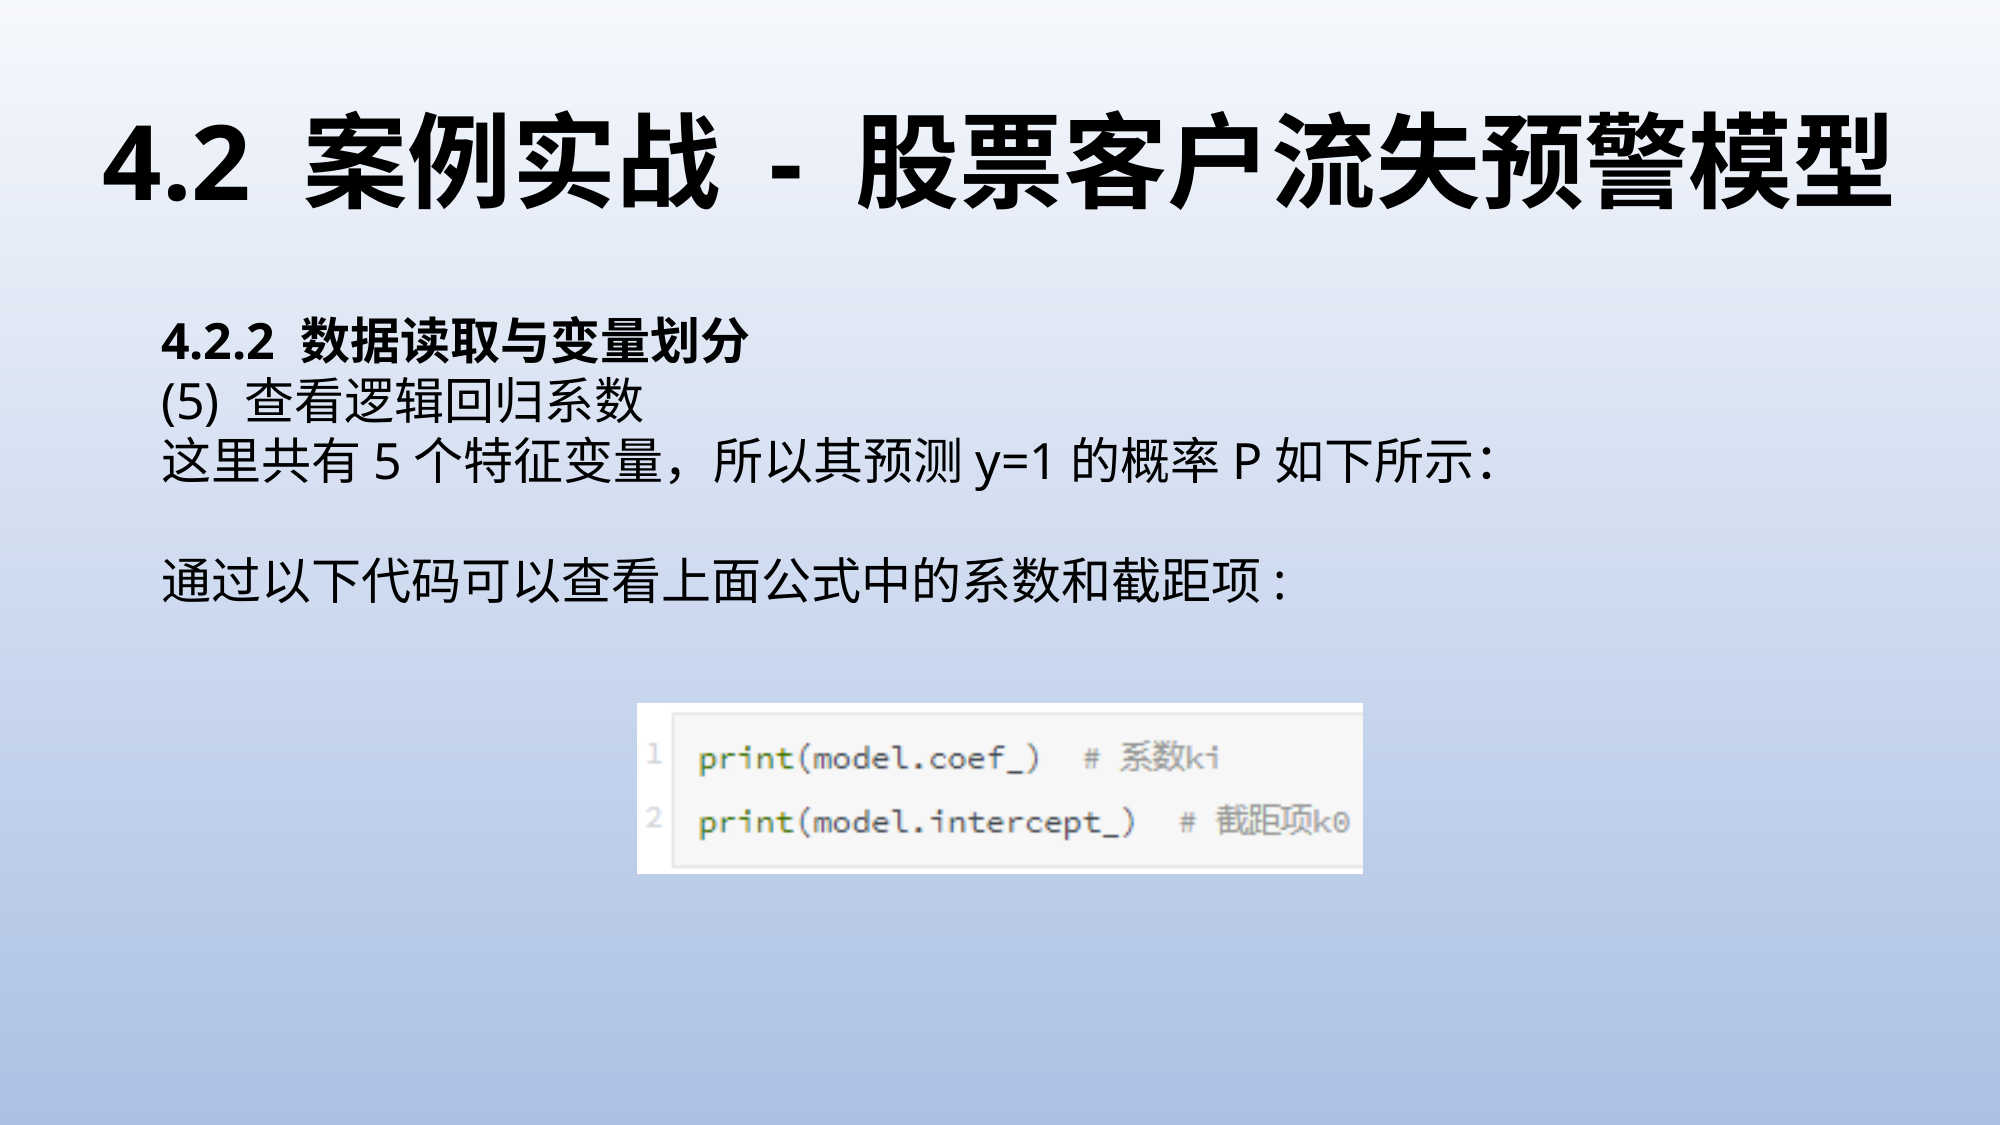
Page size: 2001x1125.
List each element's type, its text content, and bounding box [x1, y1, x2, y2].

text_box 4.2 案例实战 - 股票客户流失预警模型 [87, 88, 1913, 229]
picture [637, 703, 1363, 874]
